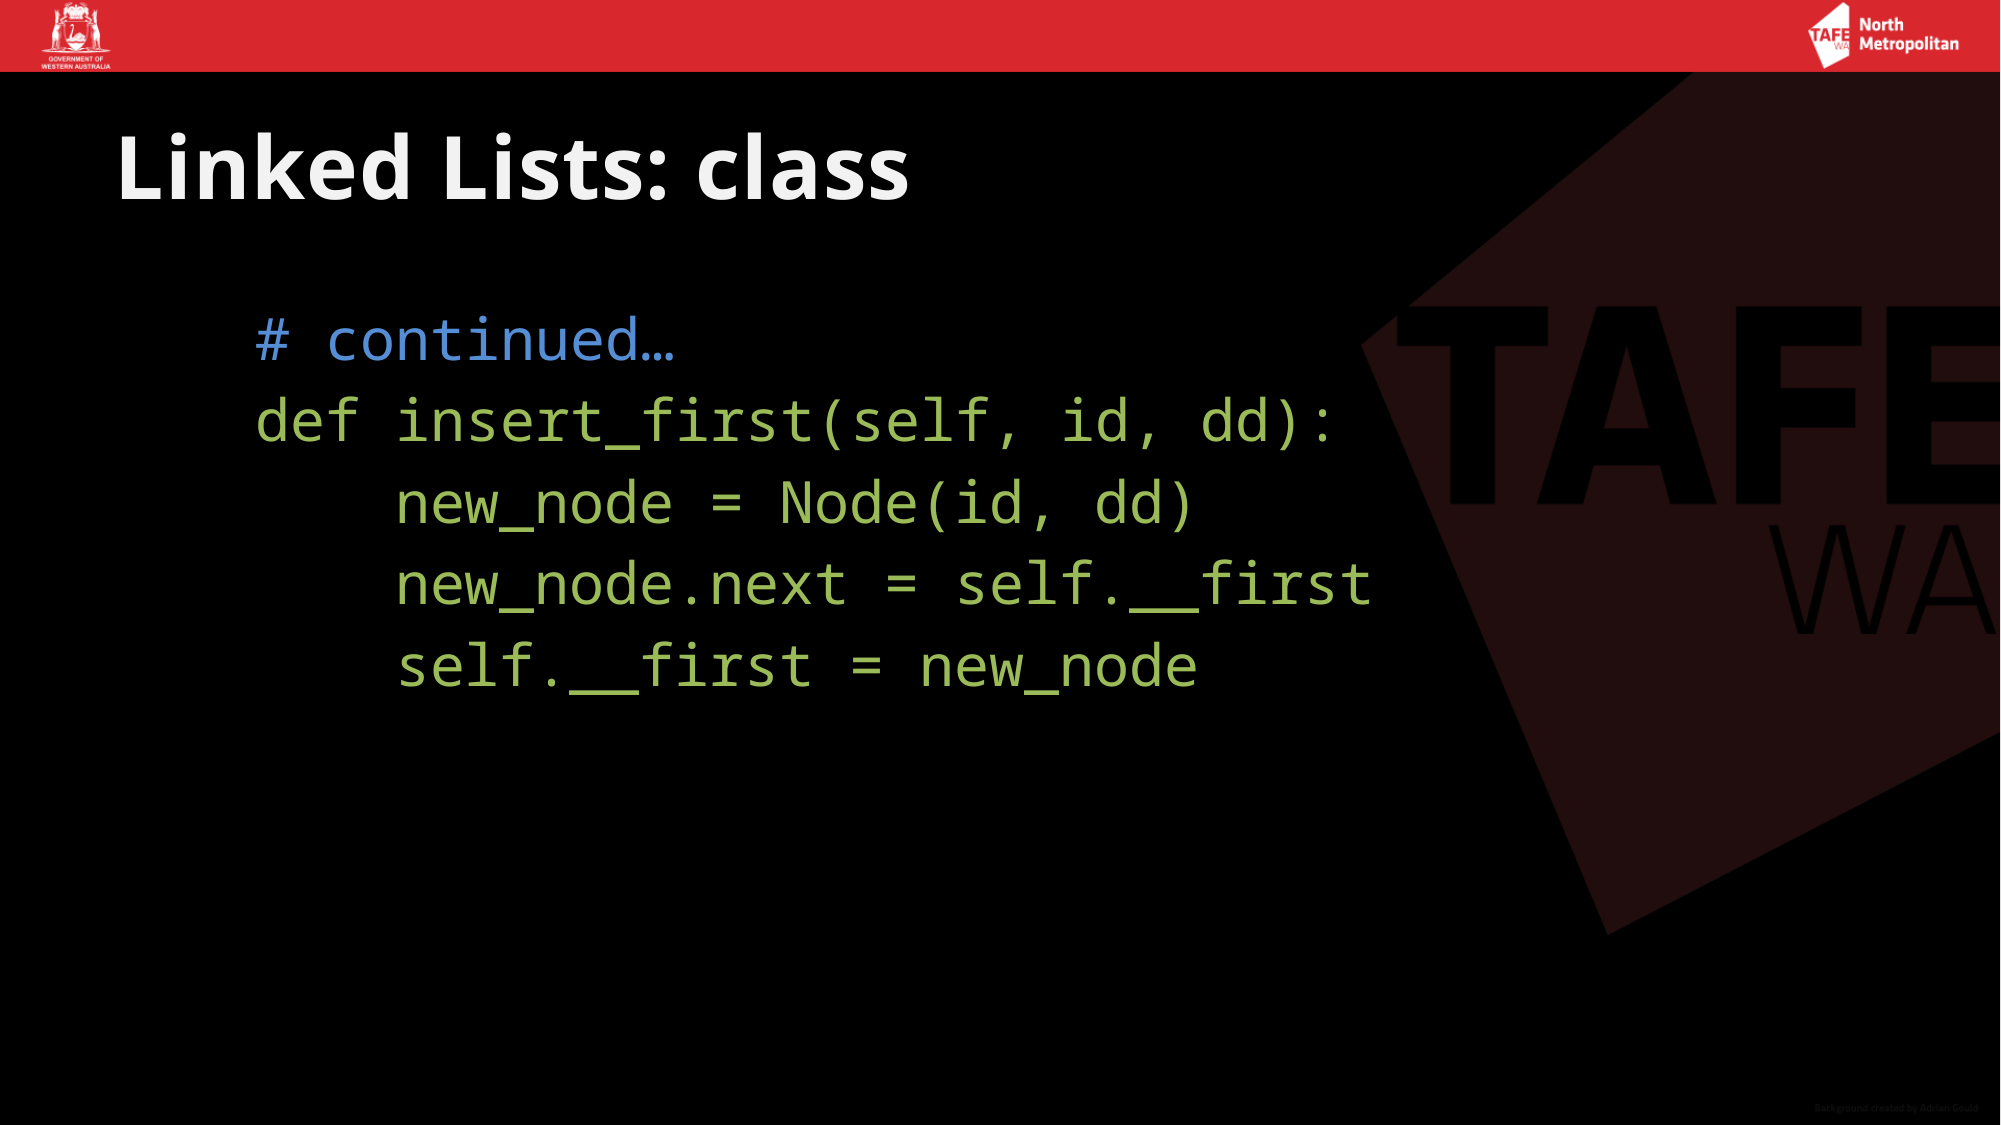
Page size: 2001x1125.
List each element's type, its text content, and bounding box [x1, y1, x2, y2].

list # continued… def insert_first(self, id, dd): new_node = Node(id, dd) new_node.next = self.__first self.__first = new_node [99, 294, 1831, 1043]
picture [0, 0, 2001, 1125]
title Linked Lists: class [99, 82, 1900, 247]
